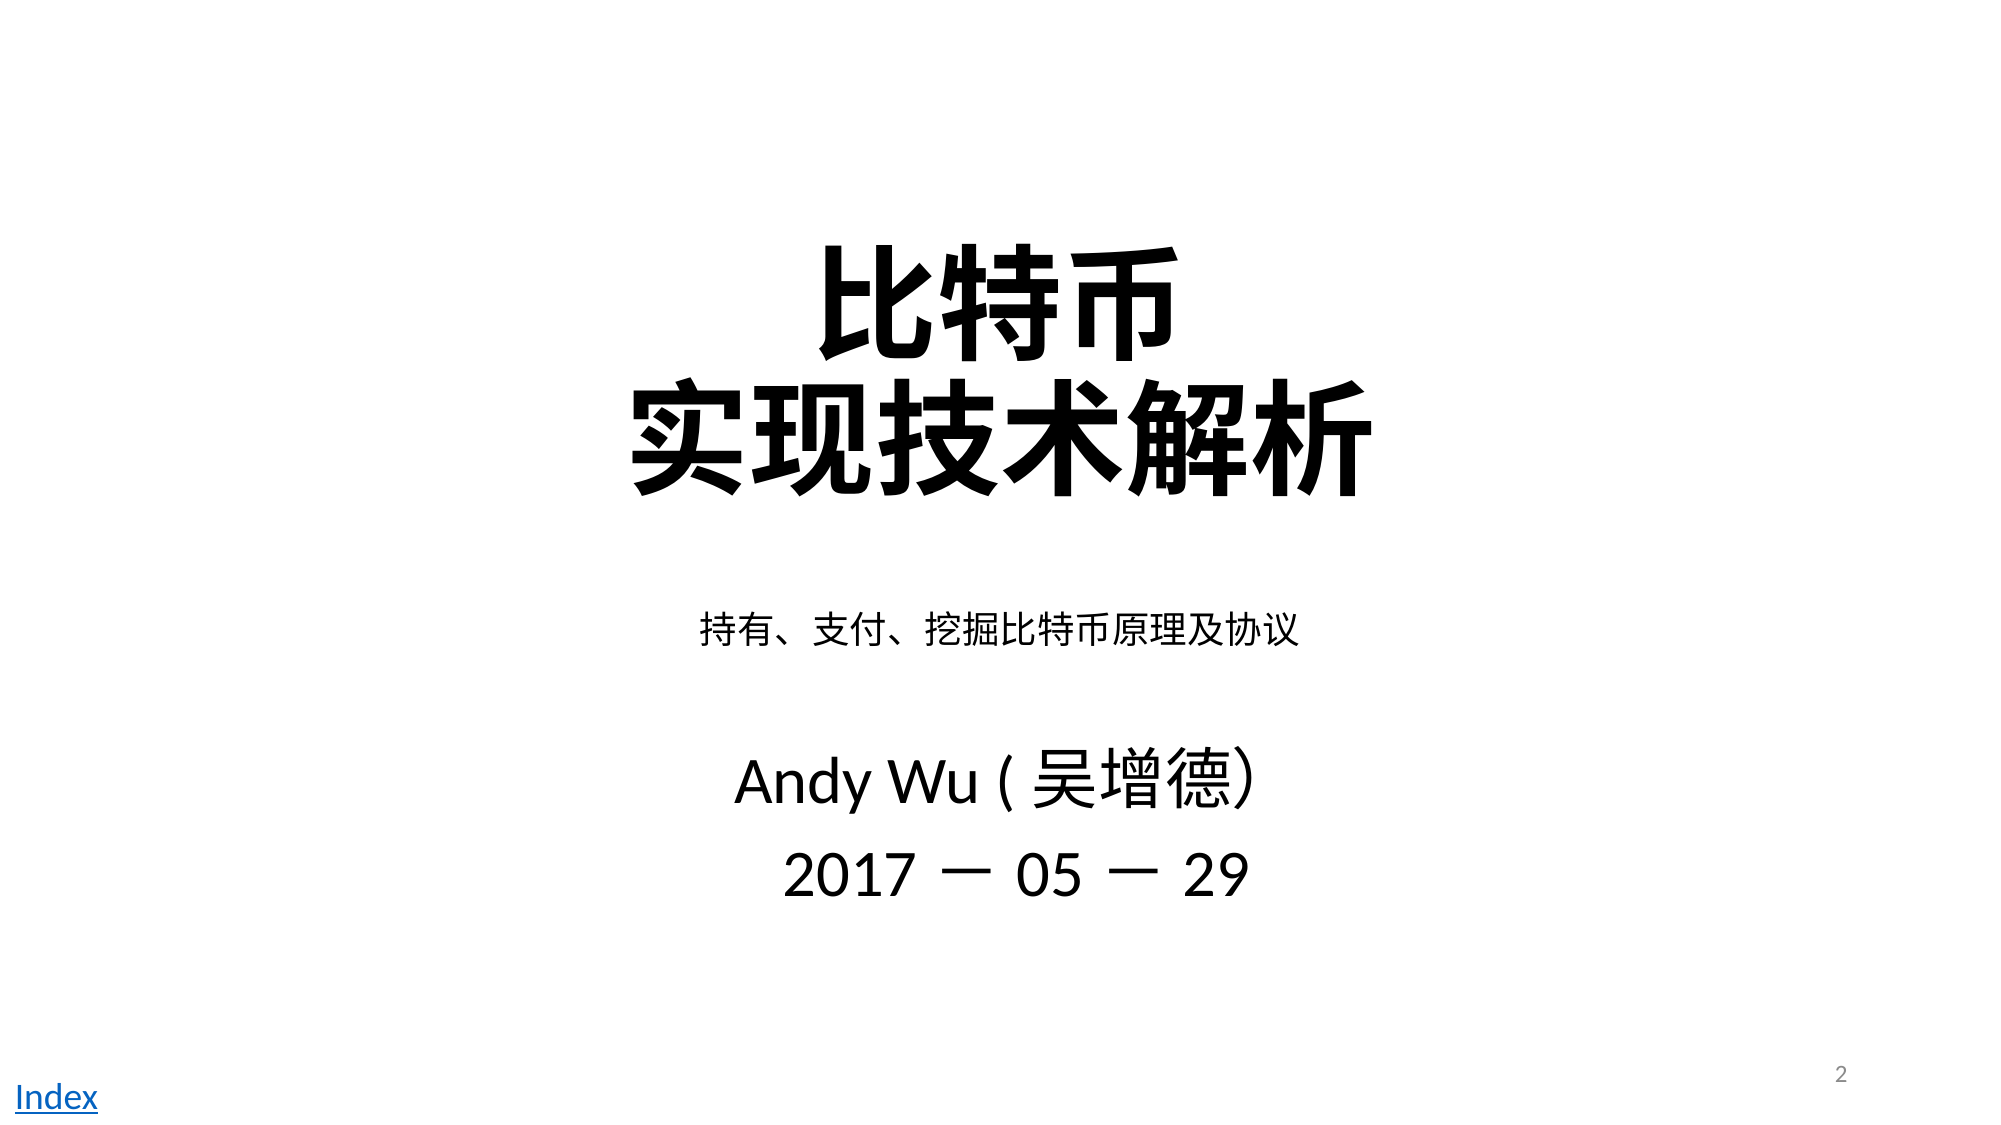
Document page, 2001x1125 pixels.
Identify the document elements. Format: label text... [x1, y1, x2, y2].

slide_number 2 [1412, 1042, 1863, 1103]
title 比特币 实现技术解析 [249, 184, 1750, 520]
subtitle Andy Wu (吴增德） 2017－05－29 [266, 738, 1767, 1011]
text_box Index [0, 1064, 178, 1125]
text_box 持有、支付、挖掘比特币原理及协议 [685, 598, 1315, 659]
